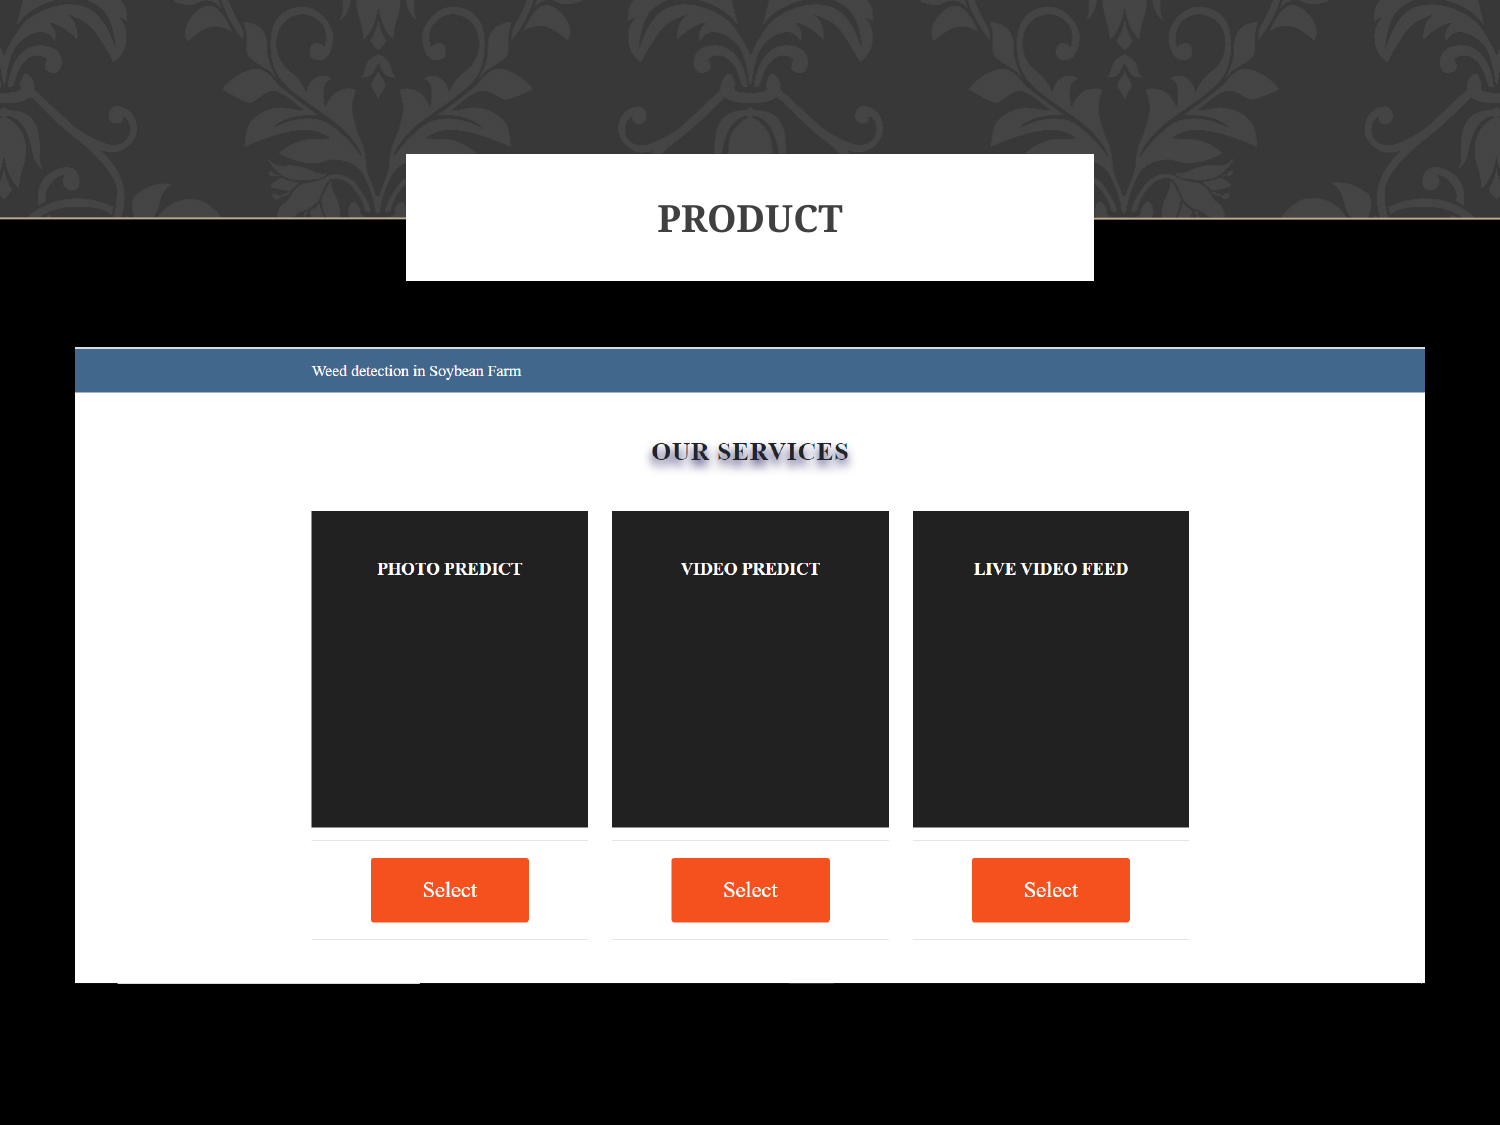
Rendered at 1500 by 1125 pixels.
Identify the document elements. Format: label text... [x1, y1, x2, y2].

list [74, 347, 1426, 985]
title product [406, 154, 1094, 281]
